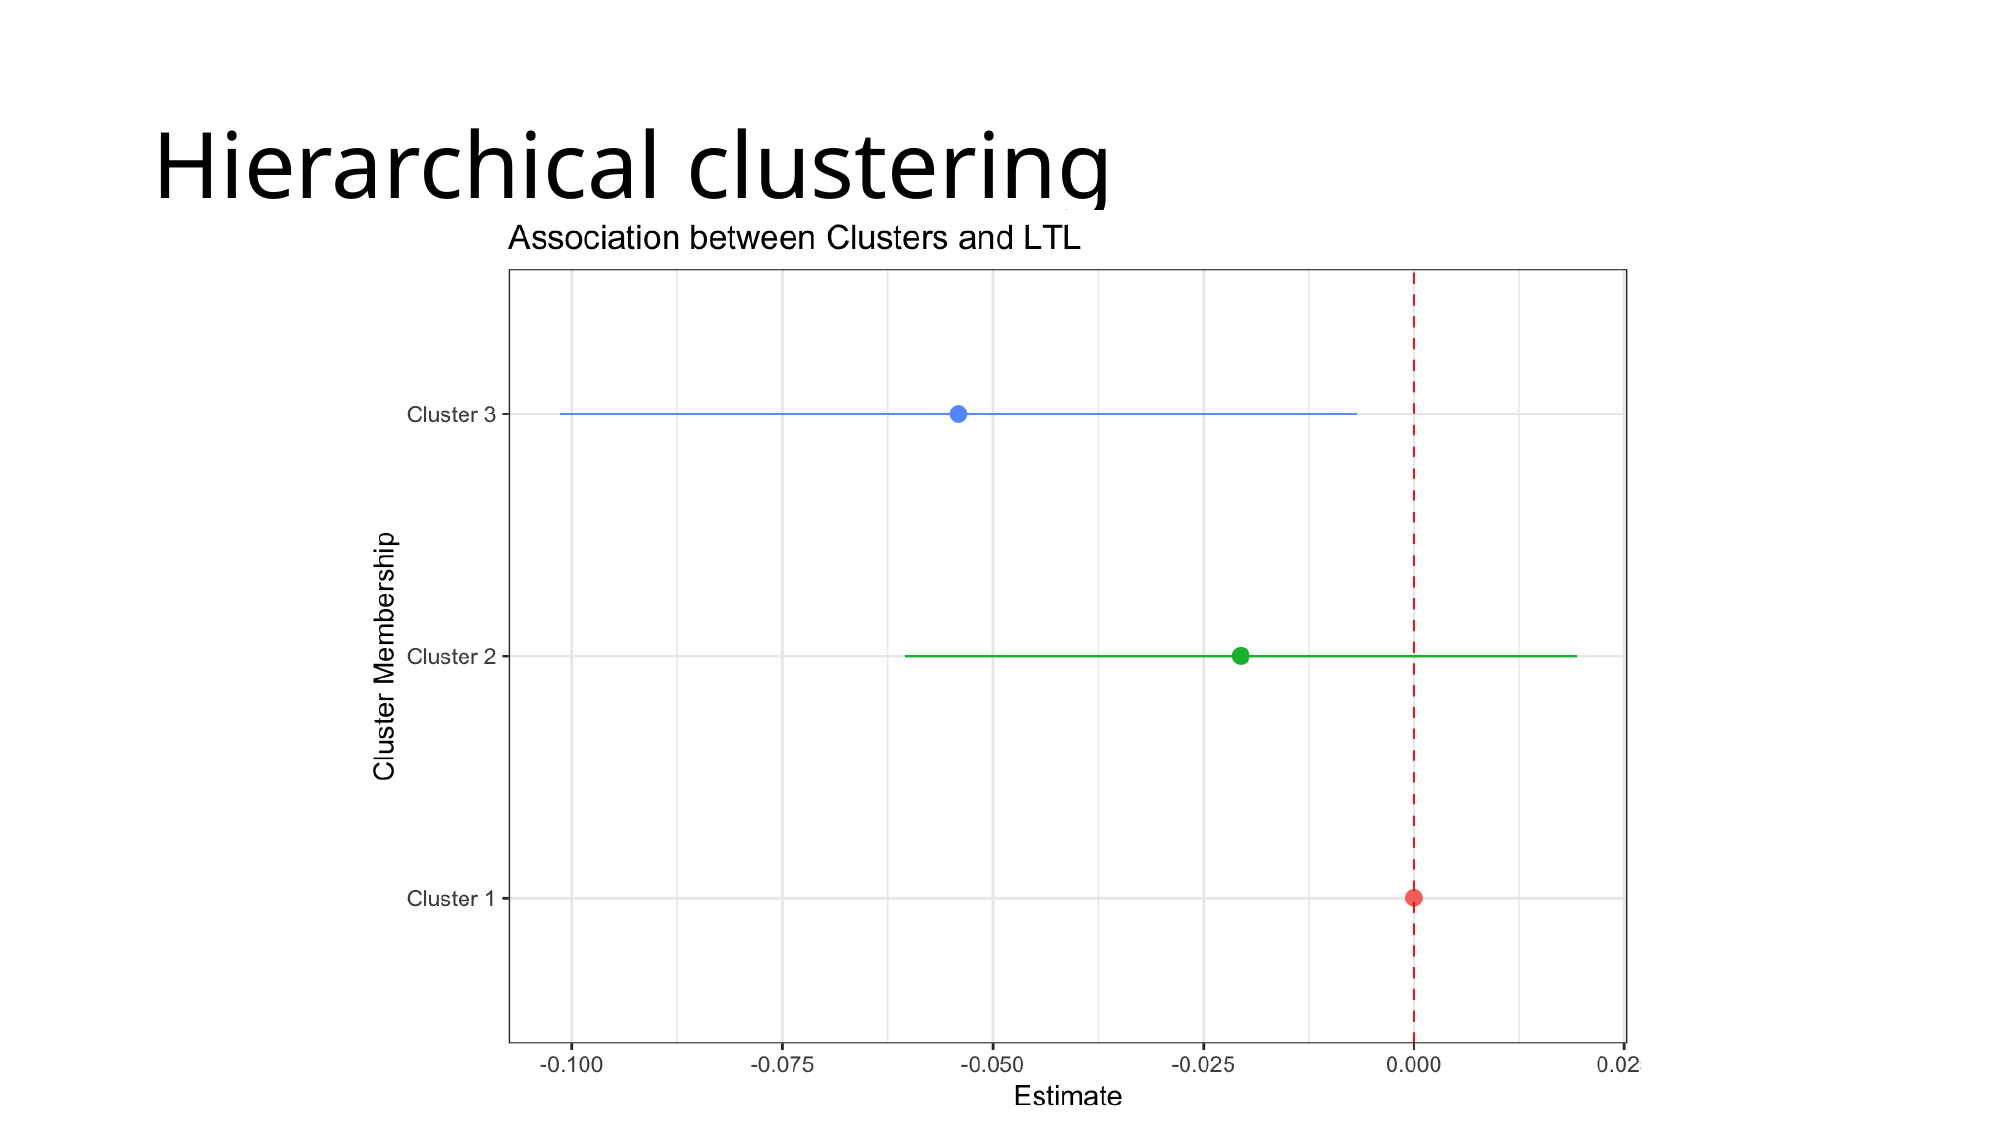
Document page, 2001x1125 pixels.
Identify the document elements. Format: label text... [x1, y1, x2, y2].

title Hierarchical clustering [137, 59, 1863, 278]
picture [359, 210, 1641, 1125]
